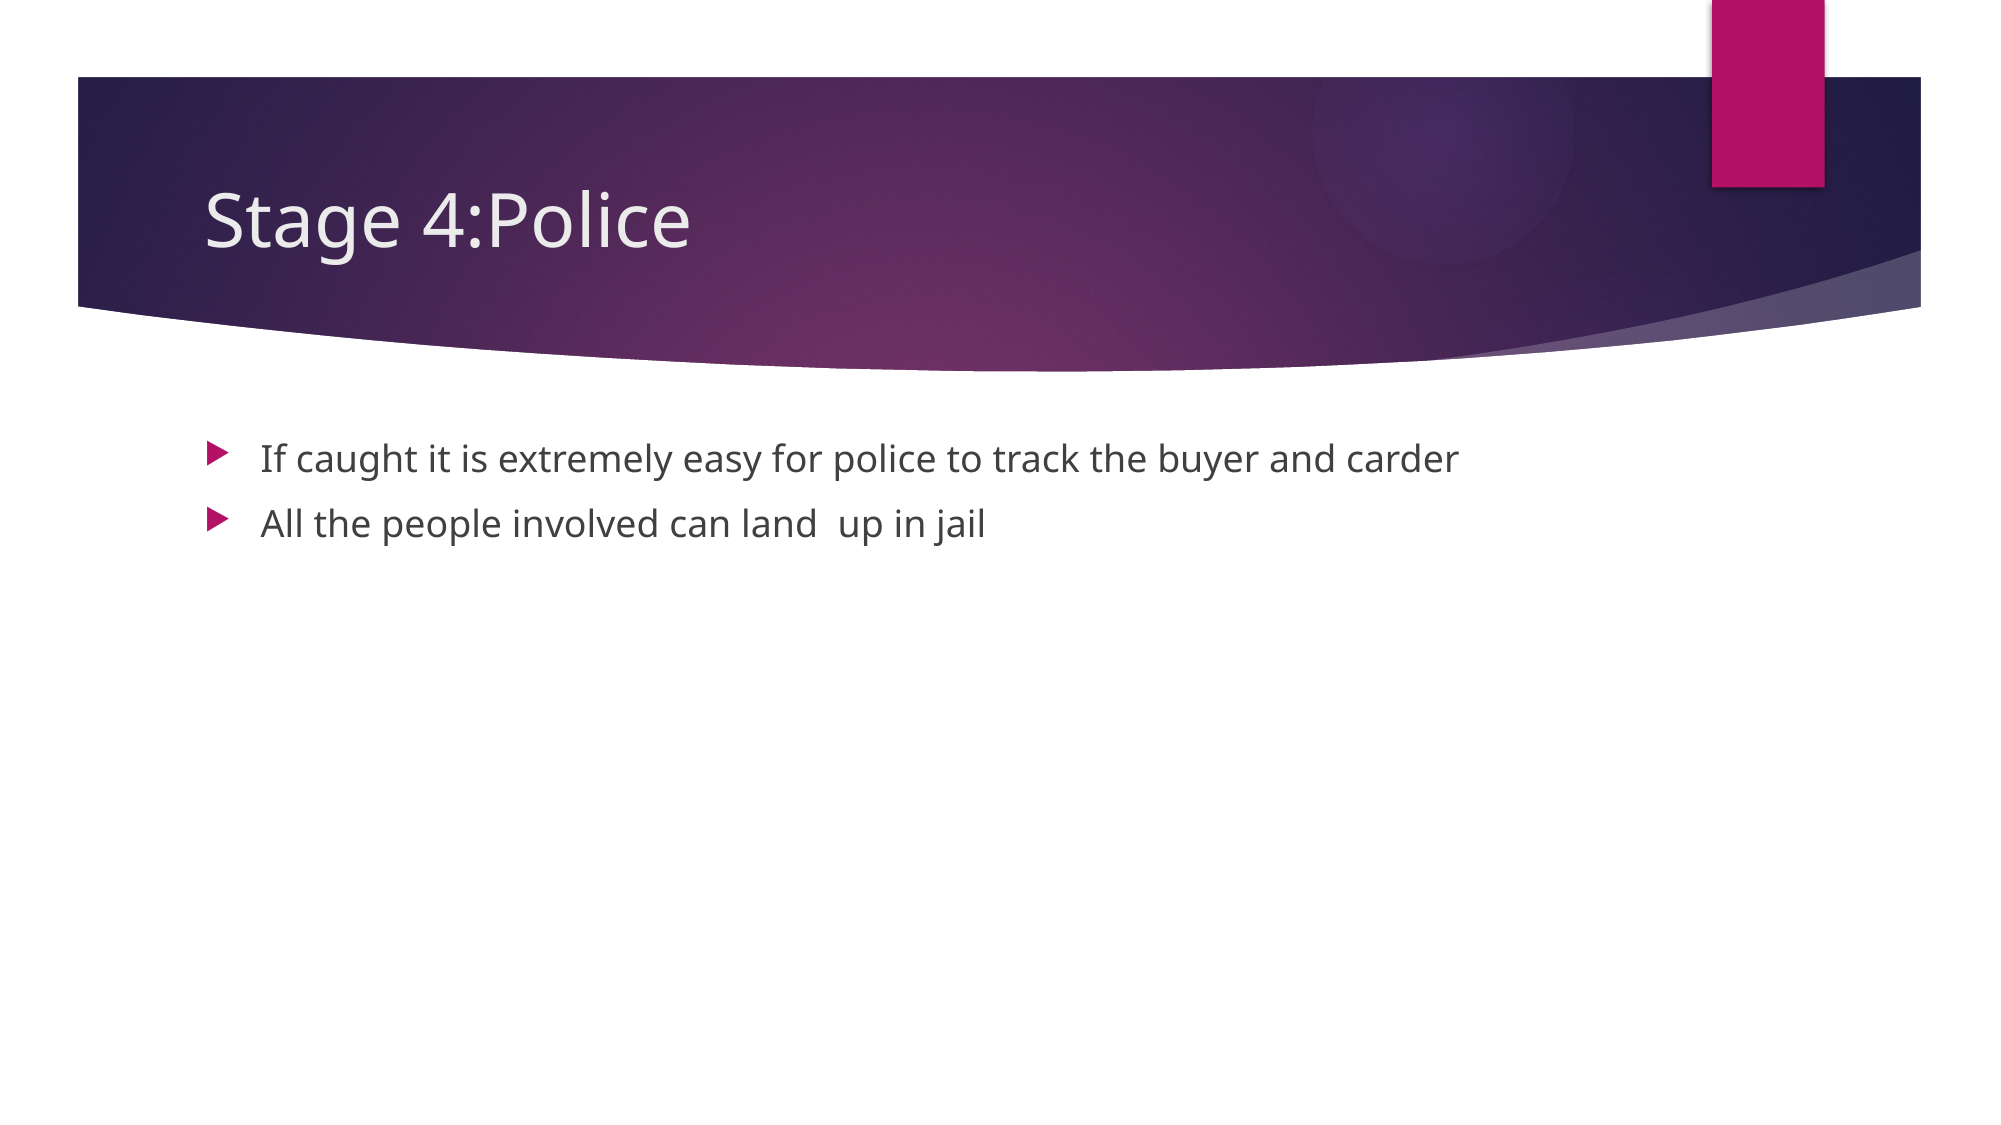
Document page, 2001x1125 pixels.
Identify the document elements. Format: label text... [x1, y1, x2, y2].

title Stage 4:Police [189, 159, 1627, 276]
list If caught it is extremely easy for police to track the buyer and carder All the people involved can land up in jail [189, 427, 1638, 988]
